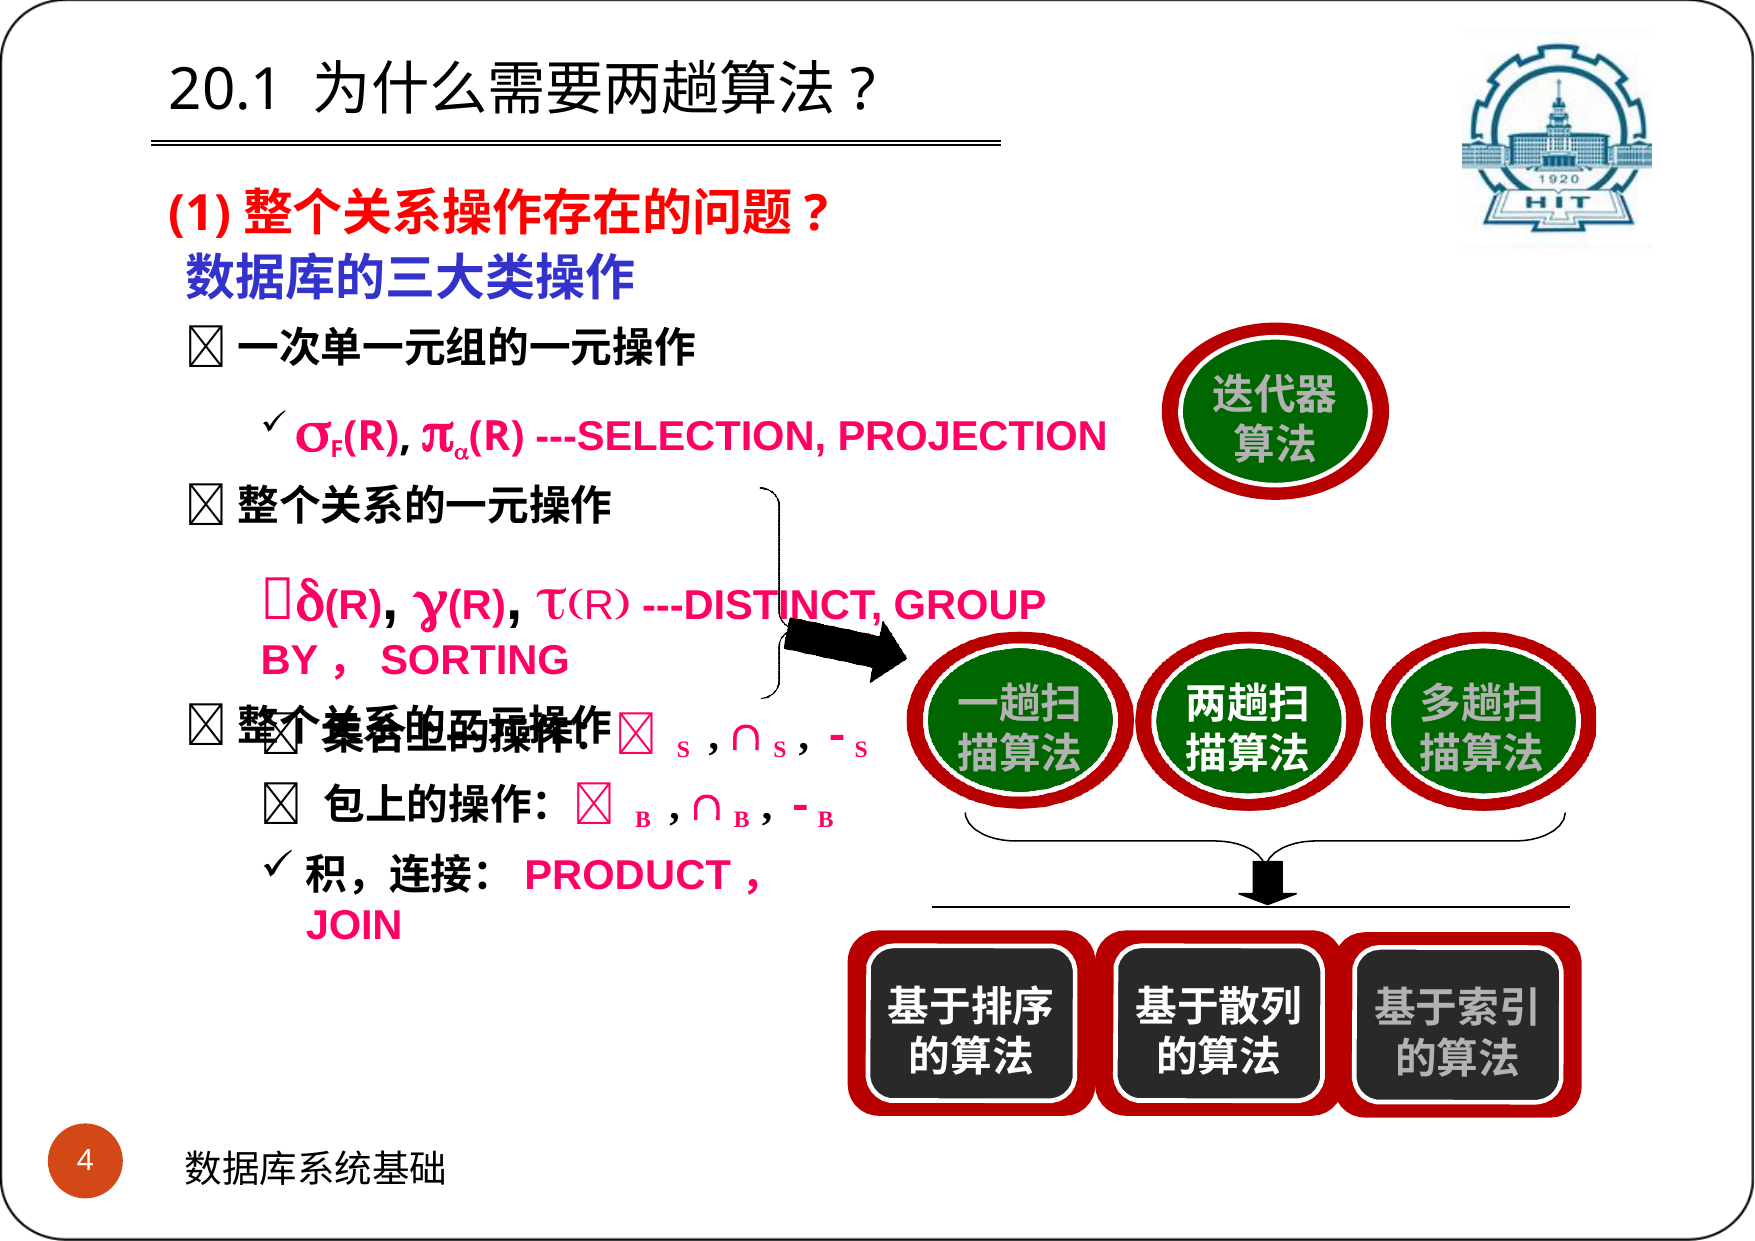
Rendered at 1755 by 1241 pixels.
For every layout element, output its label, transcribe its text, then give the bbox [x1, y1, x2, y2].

text_box 多趟扫 描算法 [1417, 676, 1547, 777]
text_box [1115, 945, 1323, 1101]
picture [0, 0, 1755, 1241]
text_box 两趟扫 描算法 [1183, 676, 1313, 777]
text_box [847, 930, 1096, 1116]
text_box [1161, 322, 1390, 487]
text_box (R), (R), R ---DISTINCT, GROUP BY，SORTING 整个关系的二元操作 [183, 553, 759, 749]
text_box [1239, 861, 1297, 905]
text_box [867, 945, 1076, 1101]
text_box [1214, 468, 1337, 486]
text_box 数据库的三大类操作 一次单一元组的一元操作 F(R), (R) ---SELECTION, PROJECTION 整个关系的一元操作 [183, 245, 1146, 529]
text_box [965, 812, 1566, 861]
text_box 一趟扫 描算法 [955, 676, 1085, 777]
text_box 20.1 为什么需要两趟算法? (1)整个关系操作存在的问题? [168, 37, 1582, 241]
text_box [1180, 337, 1371, 466]
text_box [1095, 930, 1339, 1116]
text_box 基于散列 的算法 [1133, 979, 1305, 1080]
text_box 基于索引 的算法 [1372, 981, 1544, 1082]
text_box 迭代器 算法 [1210, 367, 1340, 468]
text_box  集合上的操作： S ,  S ,  S  包上的操作： B ,  B ,  B 积，连接：PRODUCT， JOIN [258, 707, 874, 948]
text_box [759, 487, 1597, 811]
text_box [1354, 947, 1562, 1103]
text_box [1333, 932, 1582, 1118]
text_box 基于排序 的算法 [886, 979, 1057, 1080]
